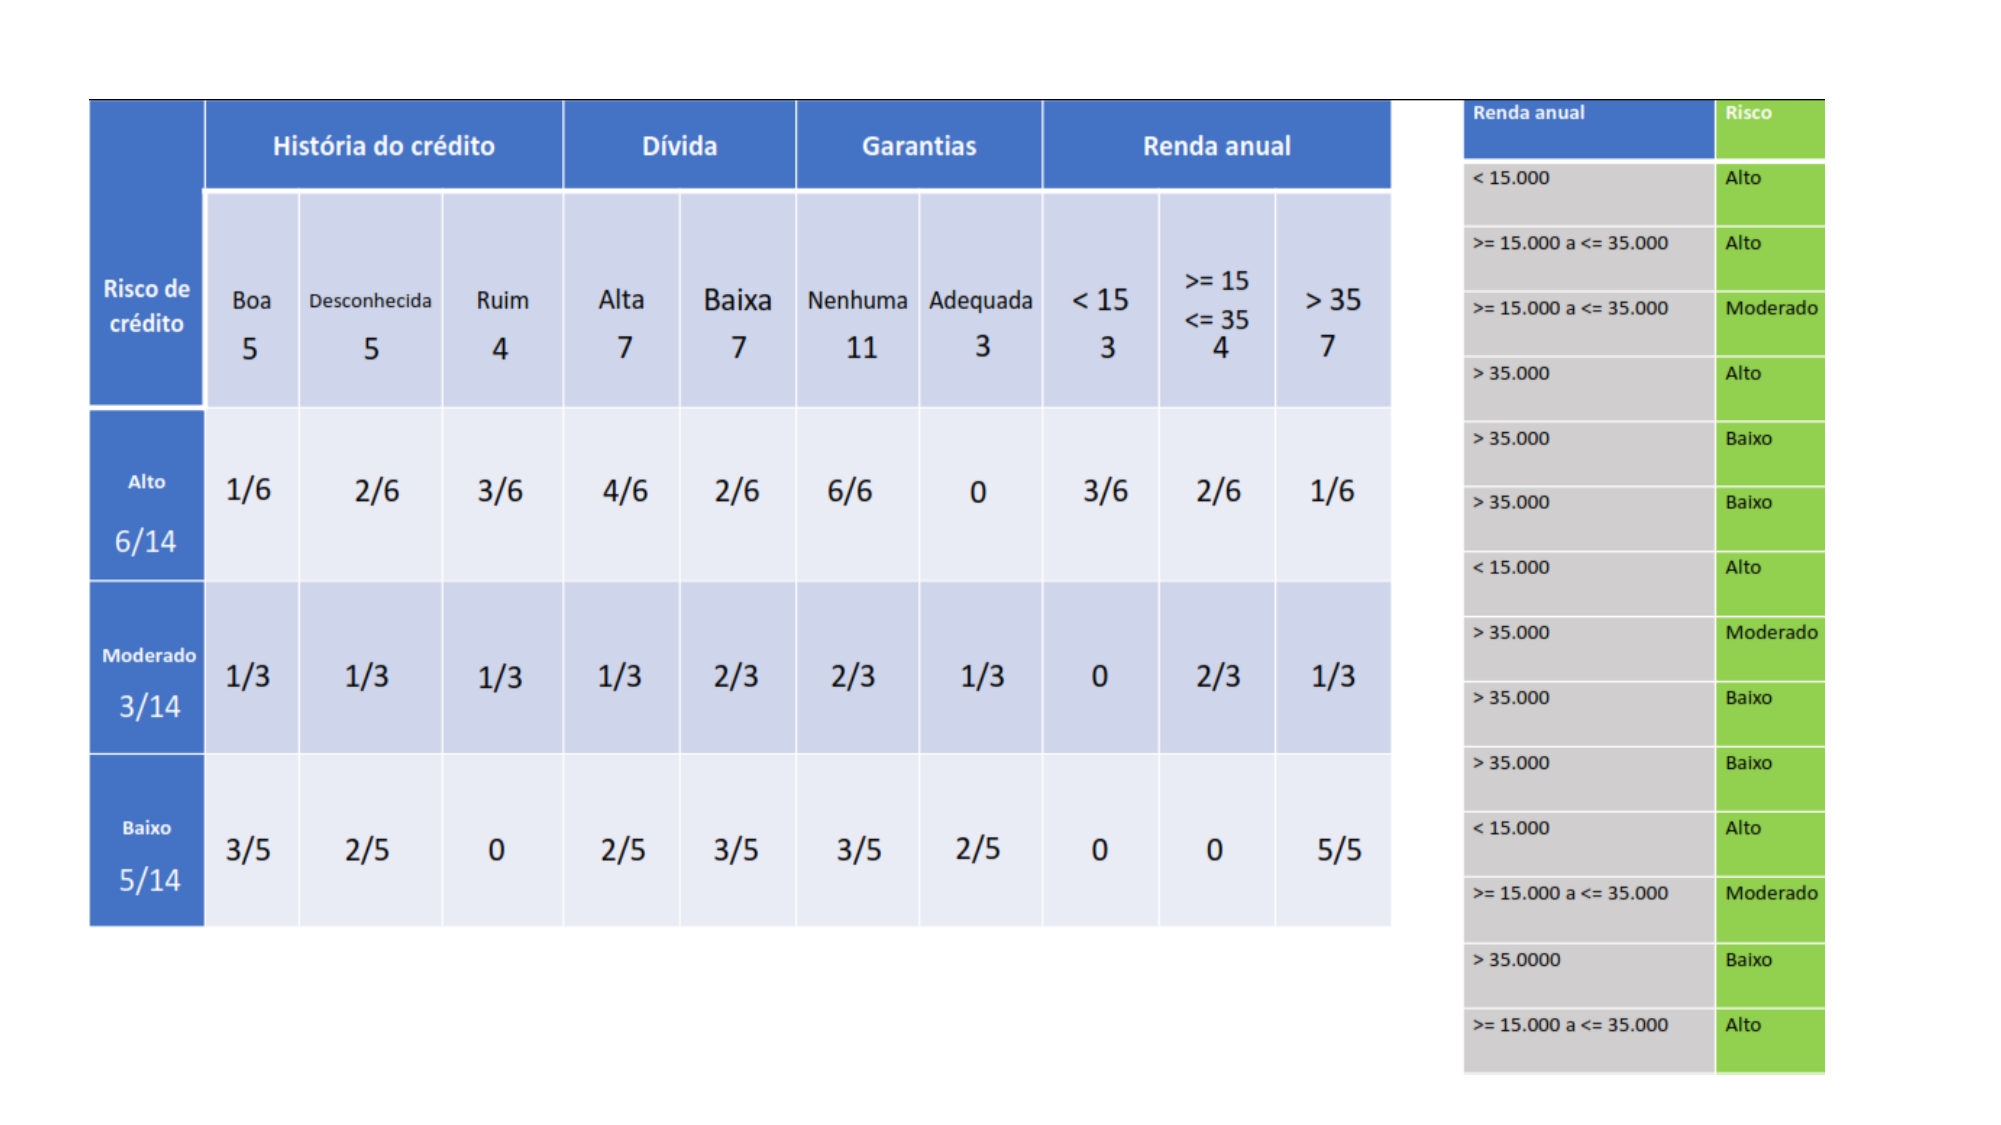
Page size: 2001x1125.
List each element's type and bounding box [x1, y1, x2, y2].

list [89, 99, 1825, 1075]
